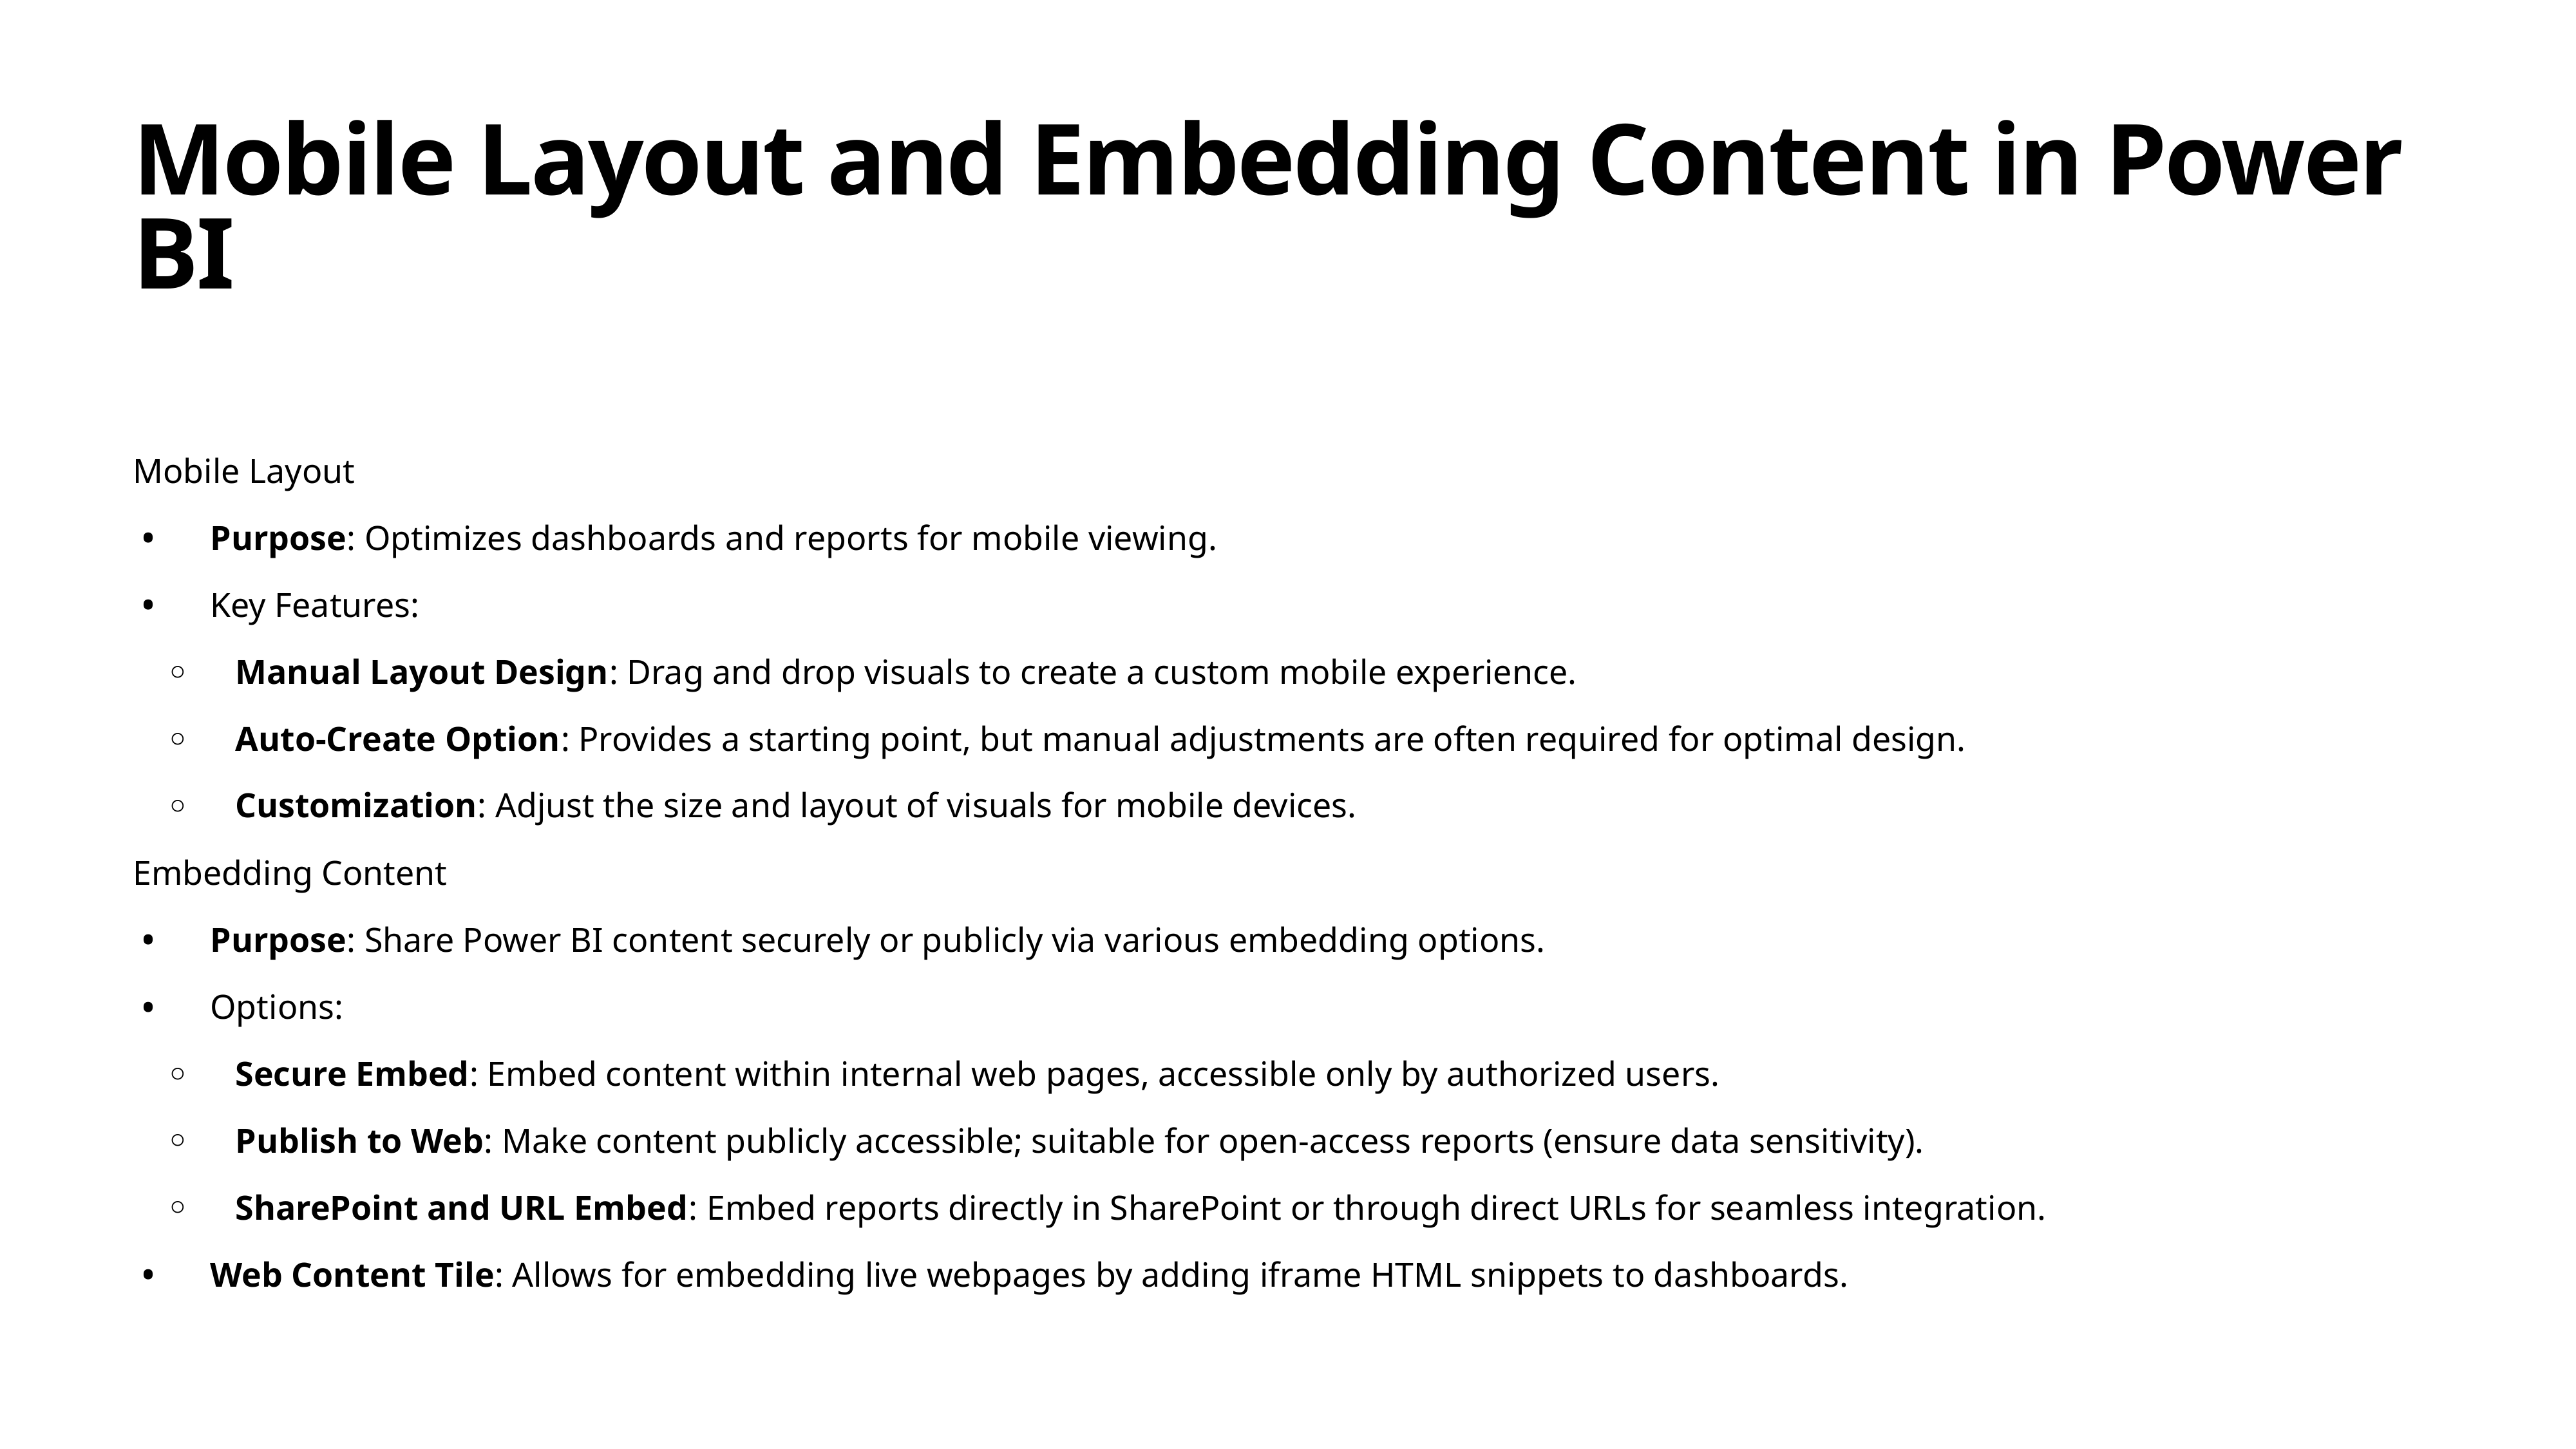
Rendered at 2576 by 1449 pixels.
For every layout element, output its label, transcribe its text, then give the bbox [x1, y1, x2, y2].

title Mobile Layout and Embedding Content in Power BI [127, 113, 2449, 266]
list Mobile Layout Purpose: Optimizes dashboards and reports for mobile viewing. Key Features: Manual Layout Design: Drag and drop visuals to create a custom mobile experience. Auto-Create Option: Provides a starting point, but manual adjustments are often required for optimal design. Customization: Adjust the size and layout of visuals for mobile devices. Embedding Content Purpose: Share Power BI content securely or publicly via various embedding options. Options: Secure Embed: Embed content within internal web pages, accessible only by authorized users. Publish to Web: Make content publicly accessible; suitable for open-access reports (ensure data sensitivity). SharePoint and URL Embed: Embed reports directly in SharePoint or through direct URLs for seamless integration. Web Content Tile: Allows for embedding live webpages by adding iframe HTML snippets to dashboards. [127, 448, 2449, 1321]
